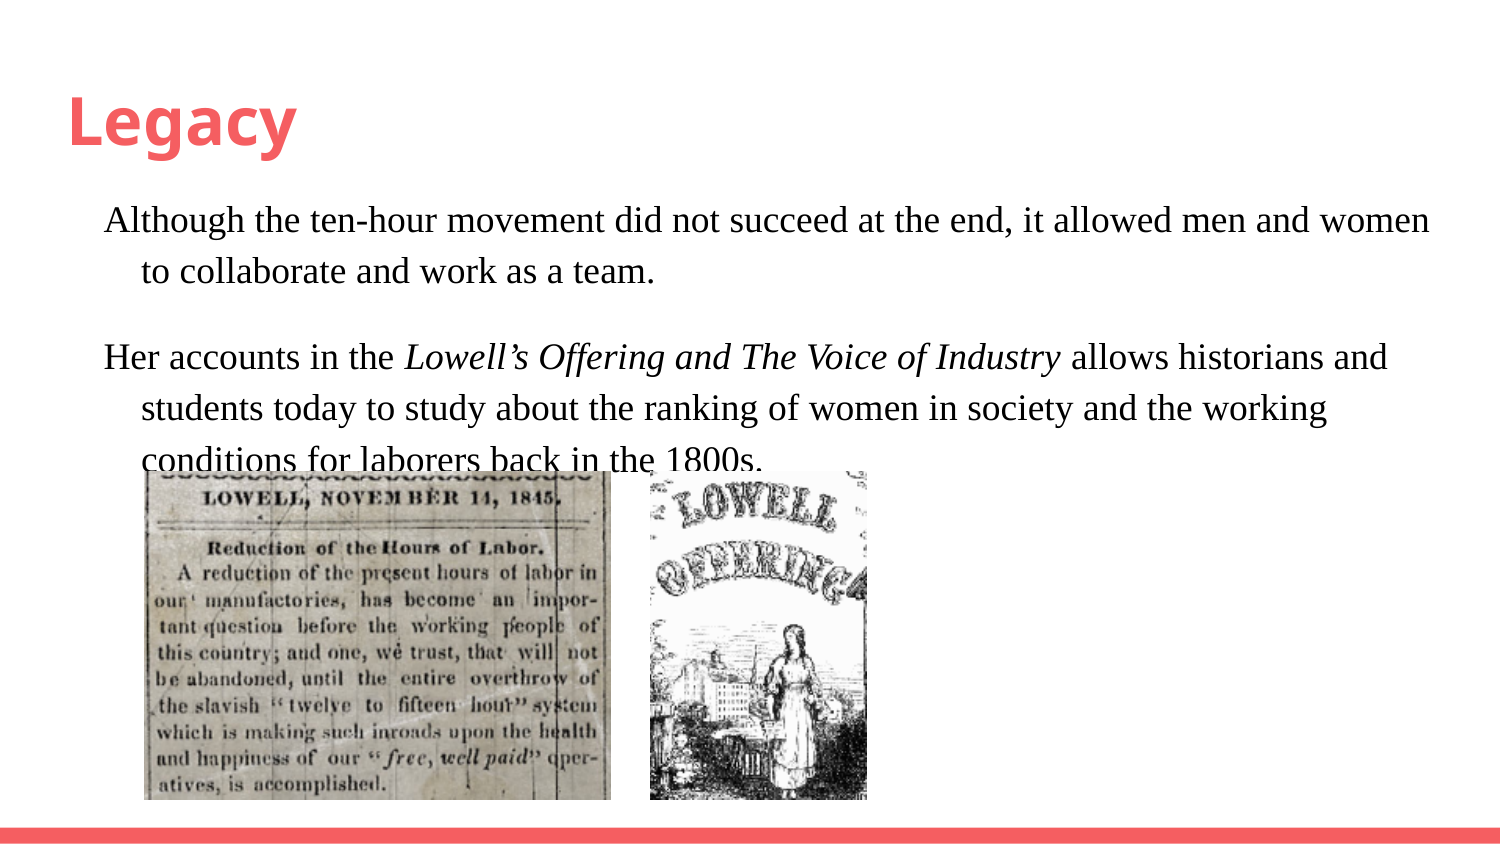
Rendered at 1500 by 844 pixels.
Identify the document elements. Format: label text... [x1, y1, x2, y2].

picture [144, 471, 611, 801]
list Although the ten-hour movement did not succeed at the end, it allowed men and women to collaborate and work as a team. Her accounts in the Lowell’s Offering and The Voice of Industry allows historians and students today to study about the ranking of women in society and the working conditions for laborers back in the 1800s. [51, 173, 1449, 466]
picture [650, 471, 867, 801]
title Legacy [51, 64, 1449, 167]
